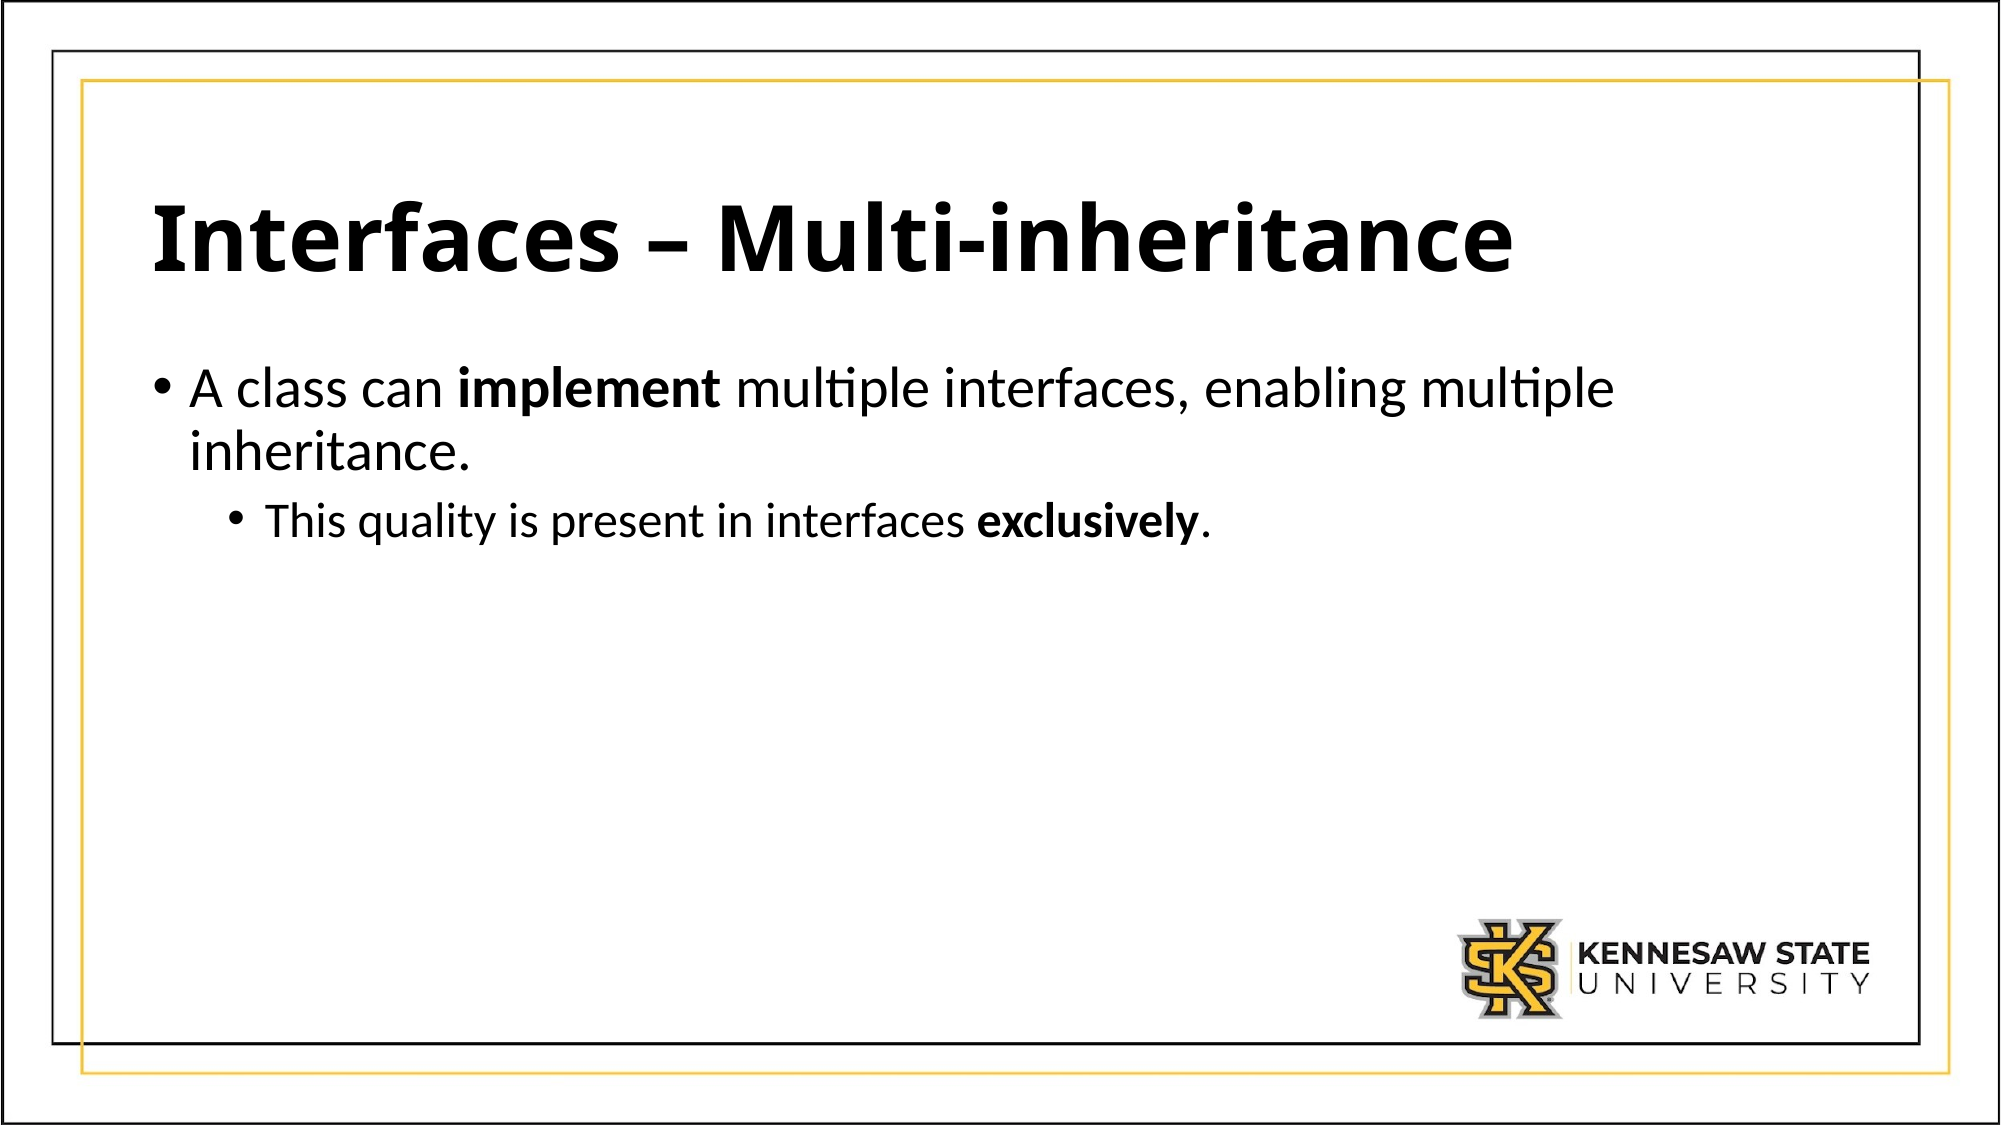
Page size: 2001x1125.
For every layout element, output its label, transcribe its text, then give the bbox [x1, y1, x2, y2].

list A class can implement multiple interfaces, enabling multiple inheritance. This quality is present in interfaces exclusively. [137, 350, 1863, 896]
picture [0, 0, 2001, 1125]
title Interfaces – Multi-inheritance [137, 132, 1863, 350]
